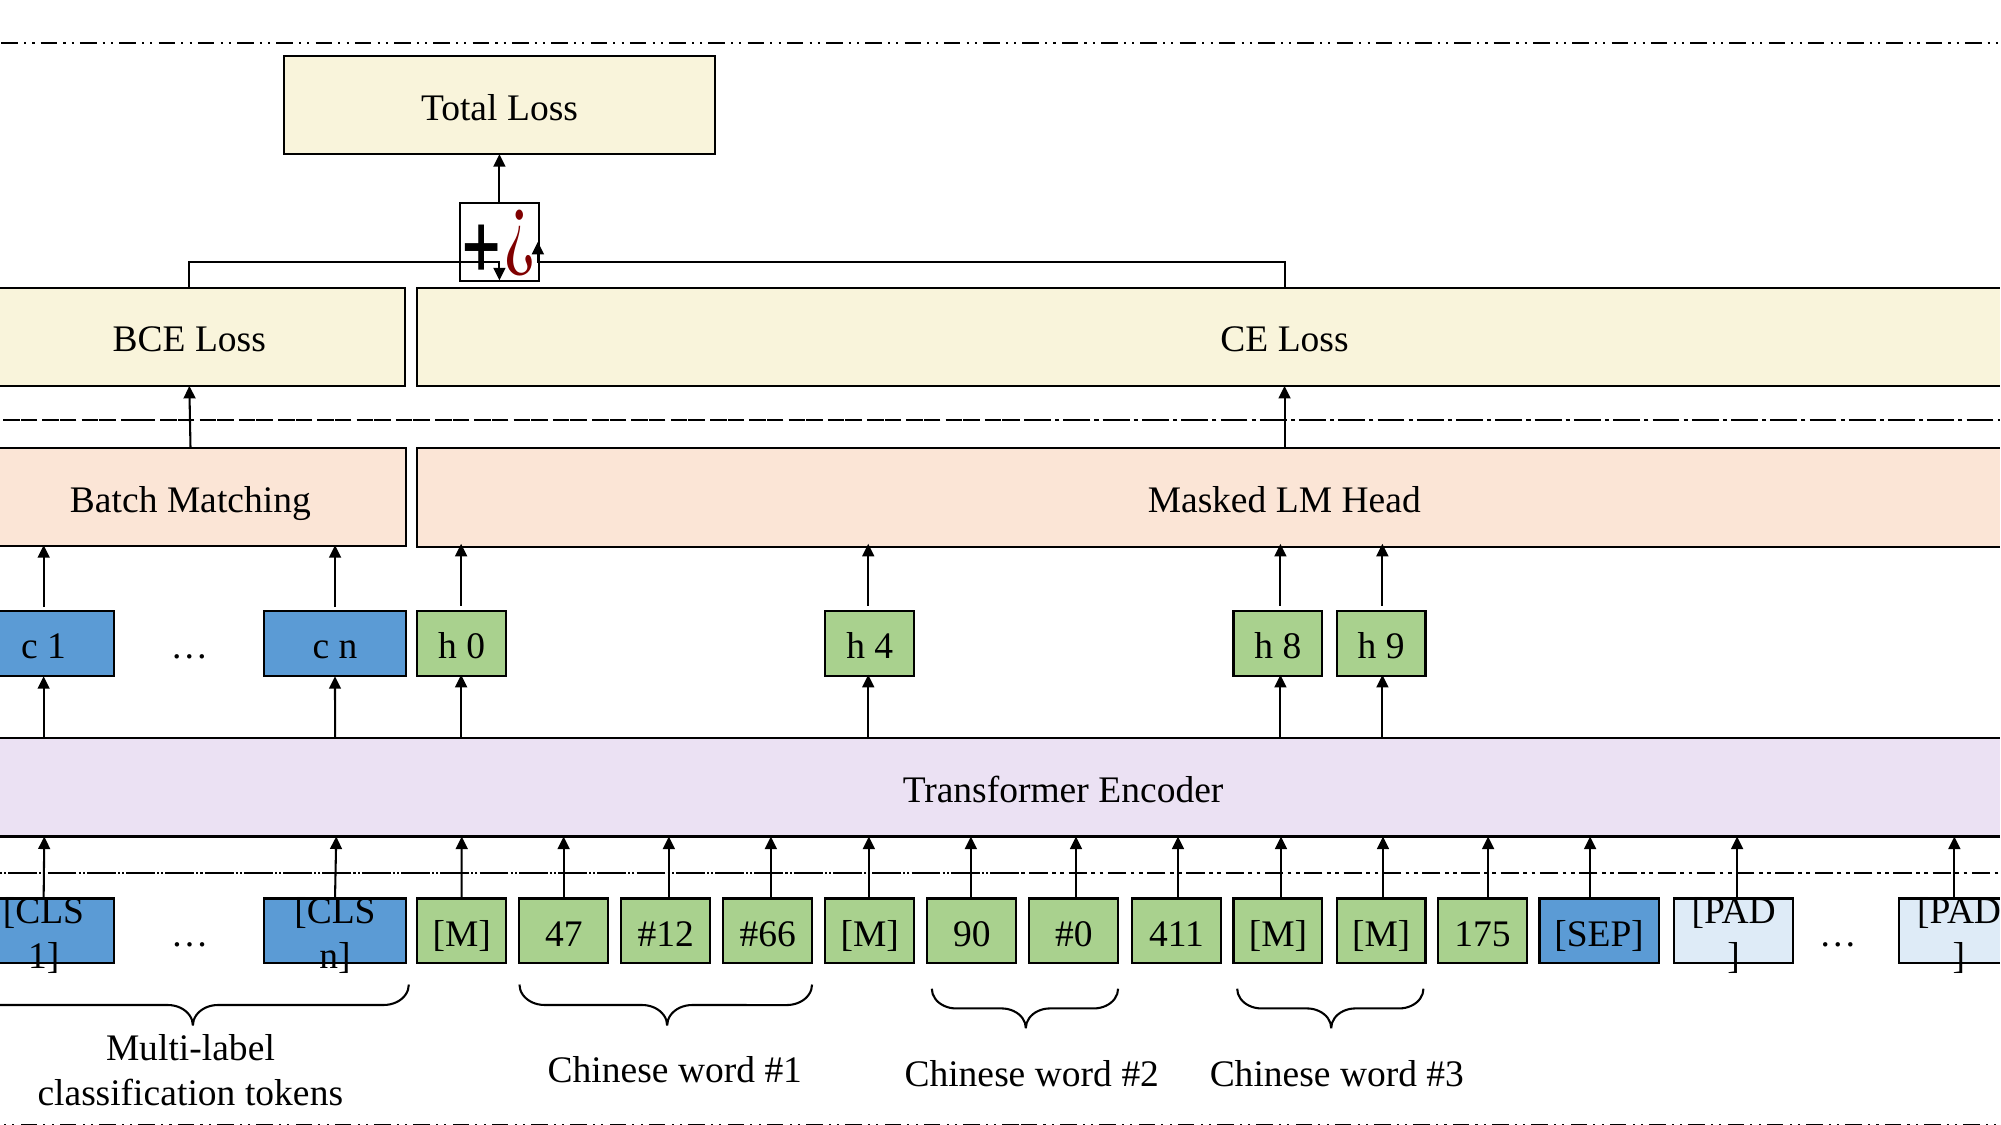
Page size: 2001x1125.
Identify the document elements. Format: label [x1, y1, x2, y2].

text_box [0, 43, 2000, 1125]
